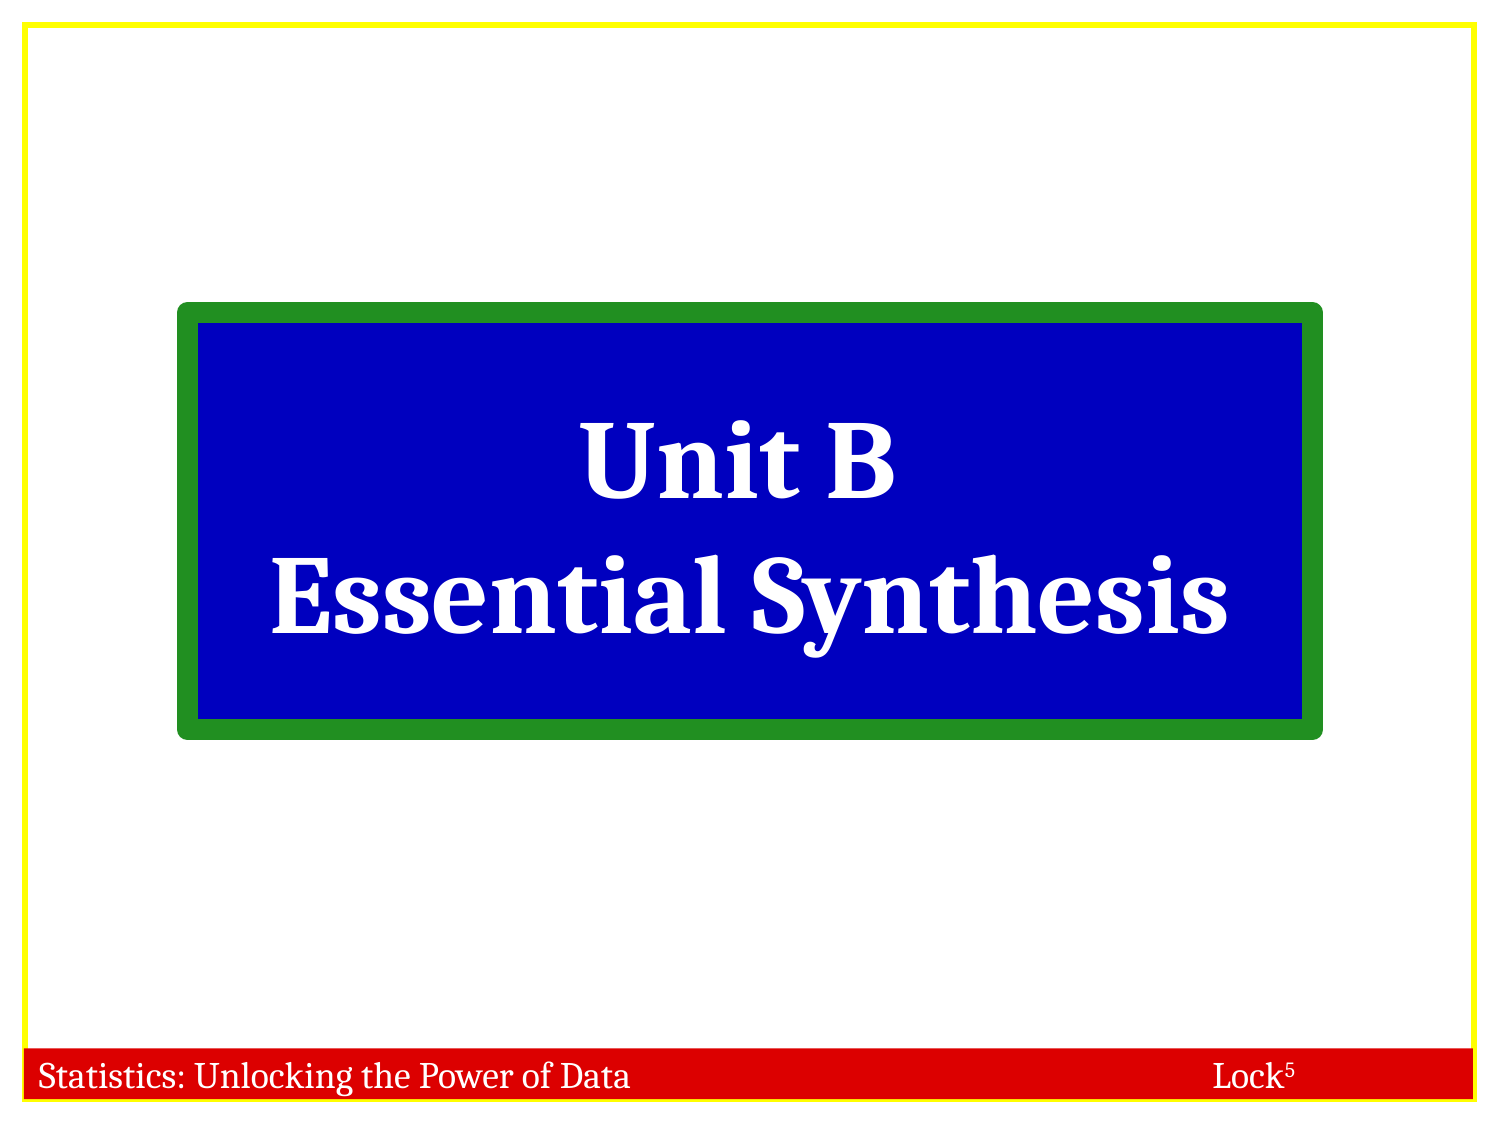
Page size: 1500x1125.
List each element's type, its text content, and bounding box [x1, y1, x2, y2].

title Unit B Essential Synthesis [177, 302, 1323, 740]
